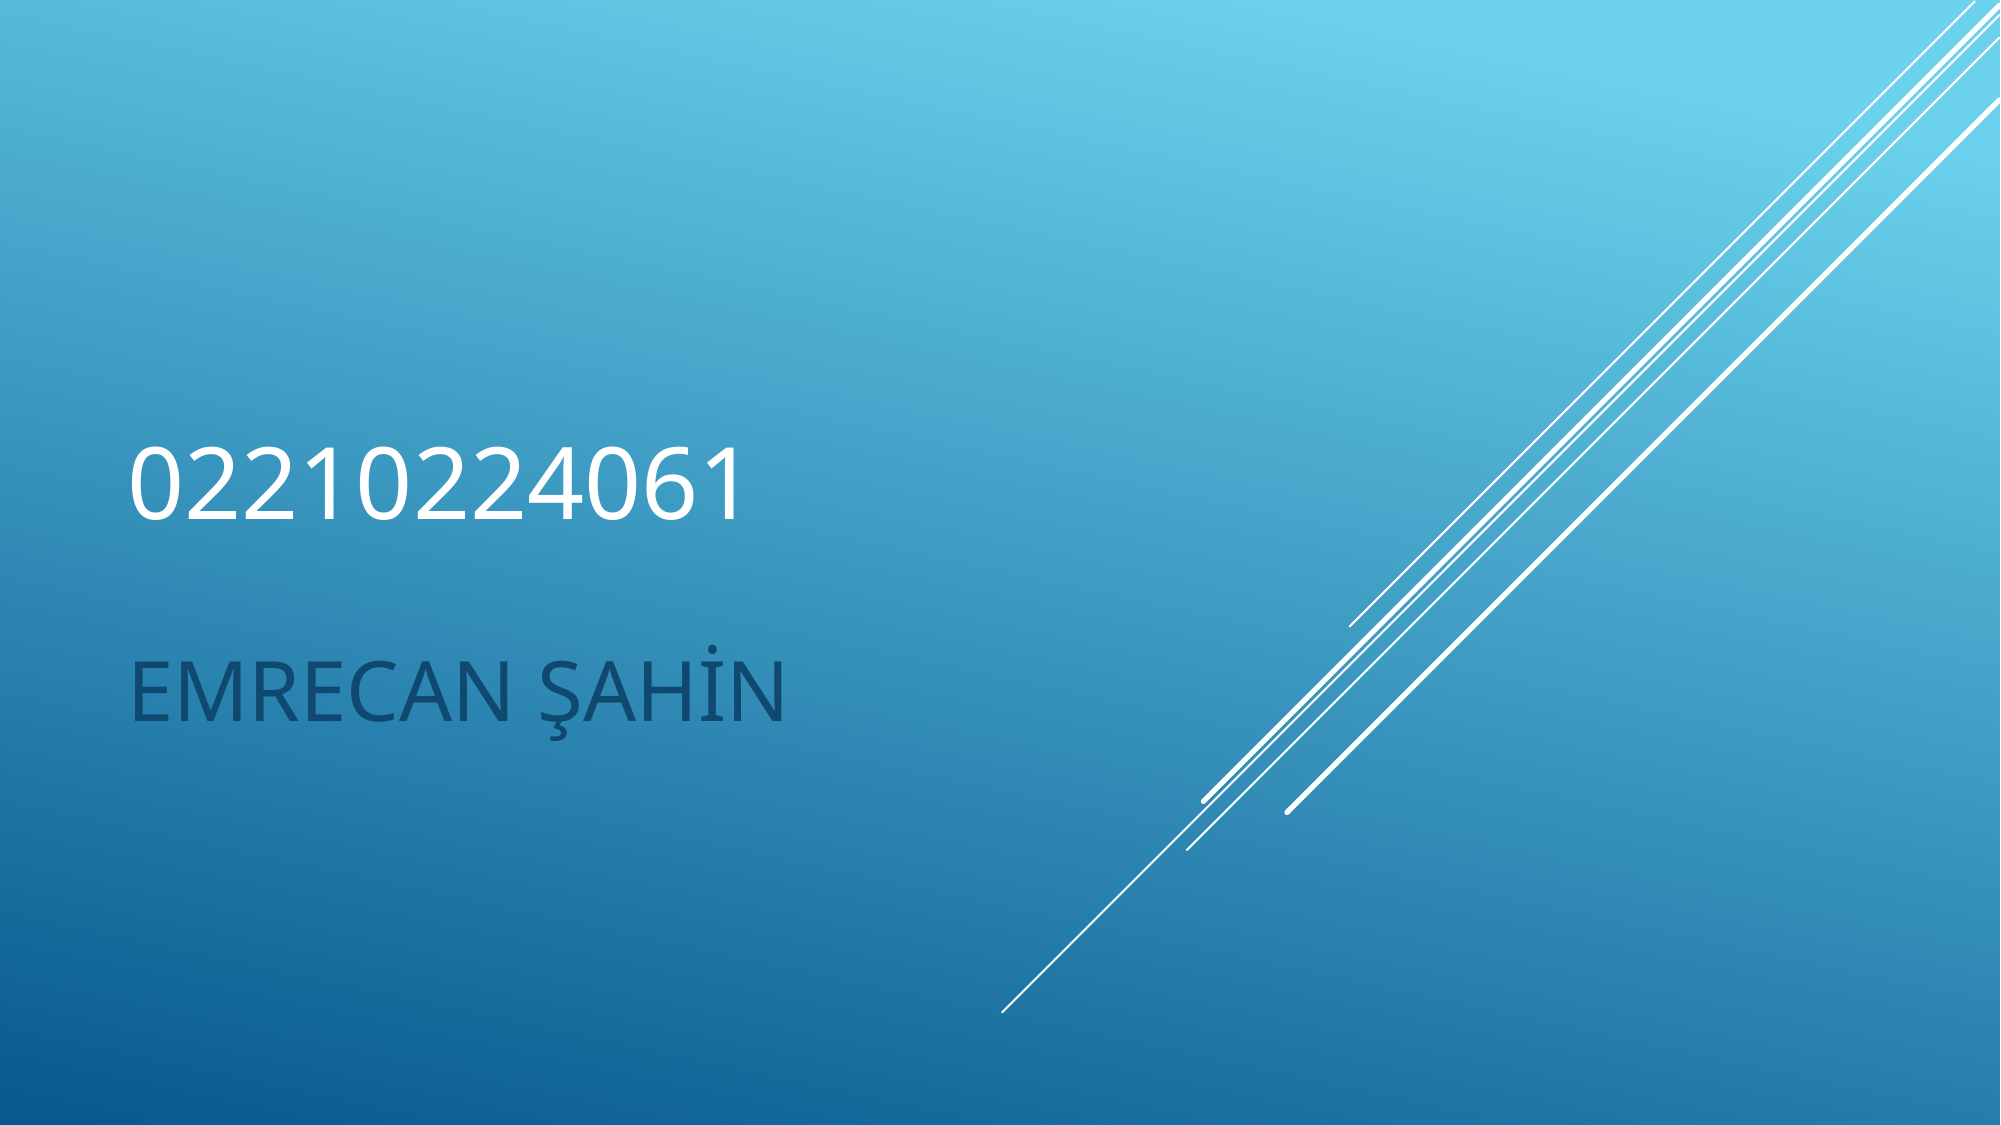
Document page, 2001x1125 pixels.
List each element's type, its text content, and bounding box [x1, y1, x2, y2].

title 02210224061 [112, 286, 1613, 547]
subtitle EMRECAN ŞAHİN [112, 630, 1163, 950]
